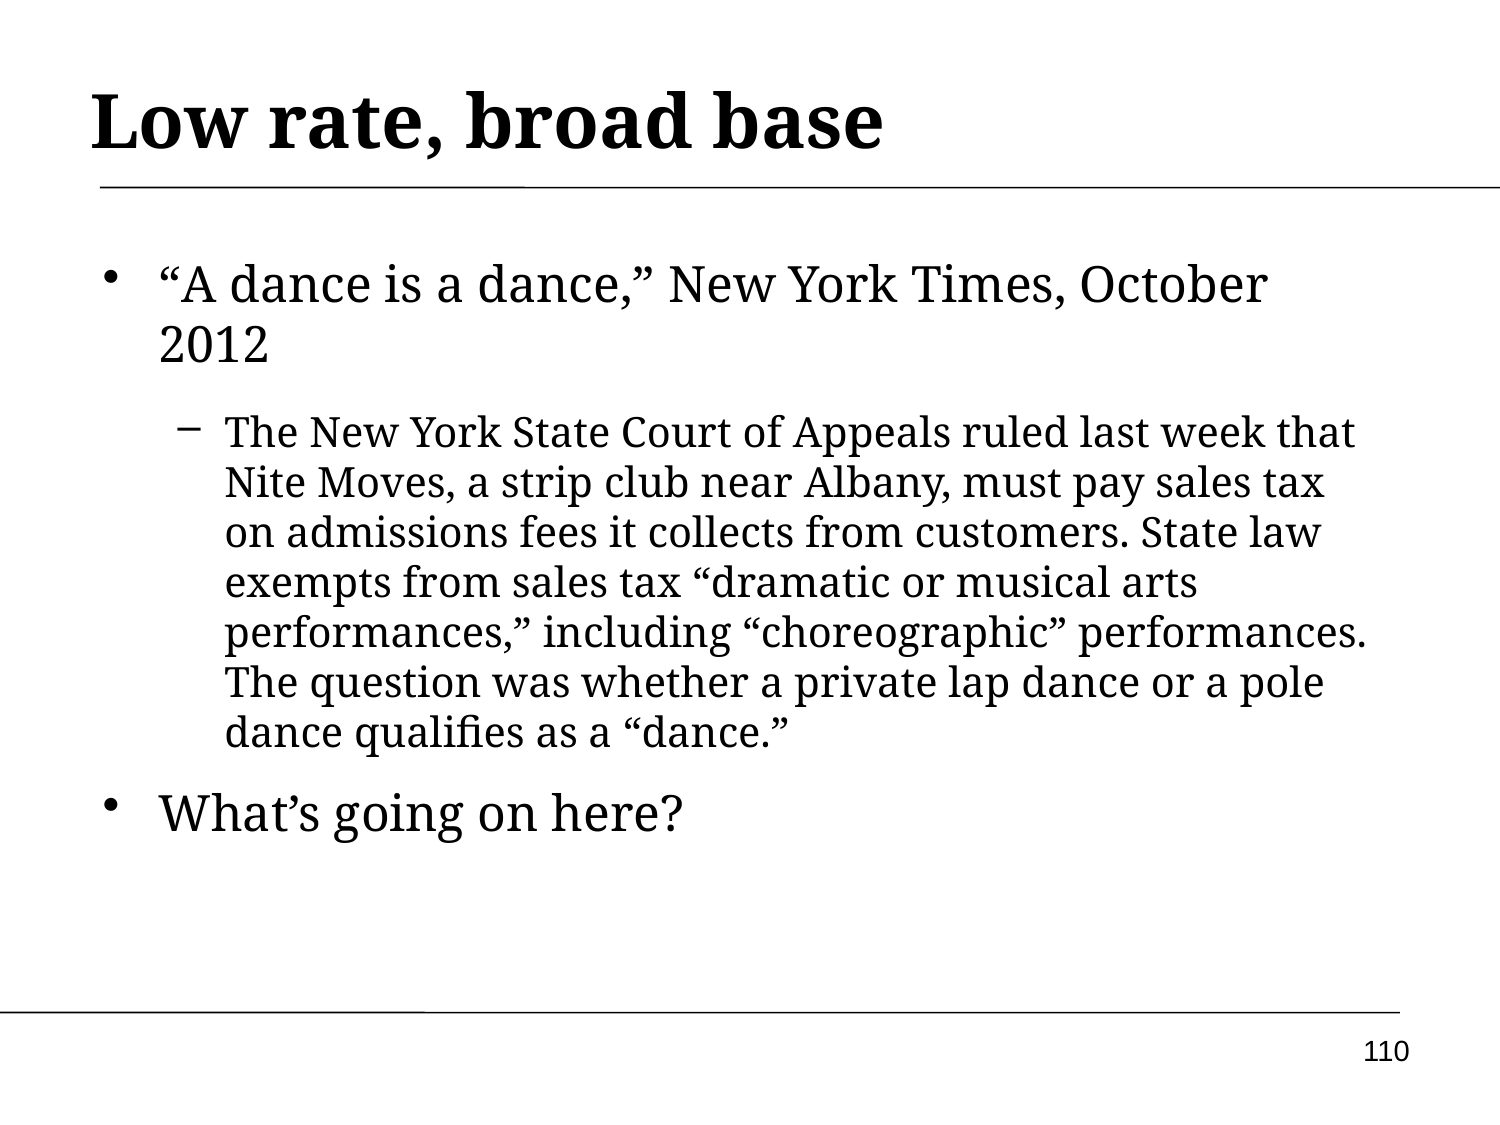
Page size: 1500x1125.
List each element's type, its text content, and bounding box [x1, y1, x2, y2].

list “A dance is a dance,” New York Times, October 2012 The New York State Court of Appeals ruled last week that Nite Moves, a strip club near Albany, must pay sales tax on admissions fees it collects from customers. State law exempts from sales tax “dramatic or musical arts performances,” including “choreographic” performances. The question was whether a private lap dance or a pole dance qualifies as a “dance.” What’s going on here? [87, 245, 1388, 988]
slide_number 110 [1074, 1024, 1426, 1103]
title Low rate, broad base [75, 50, 1425, 188]
